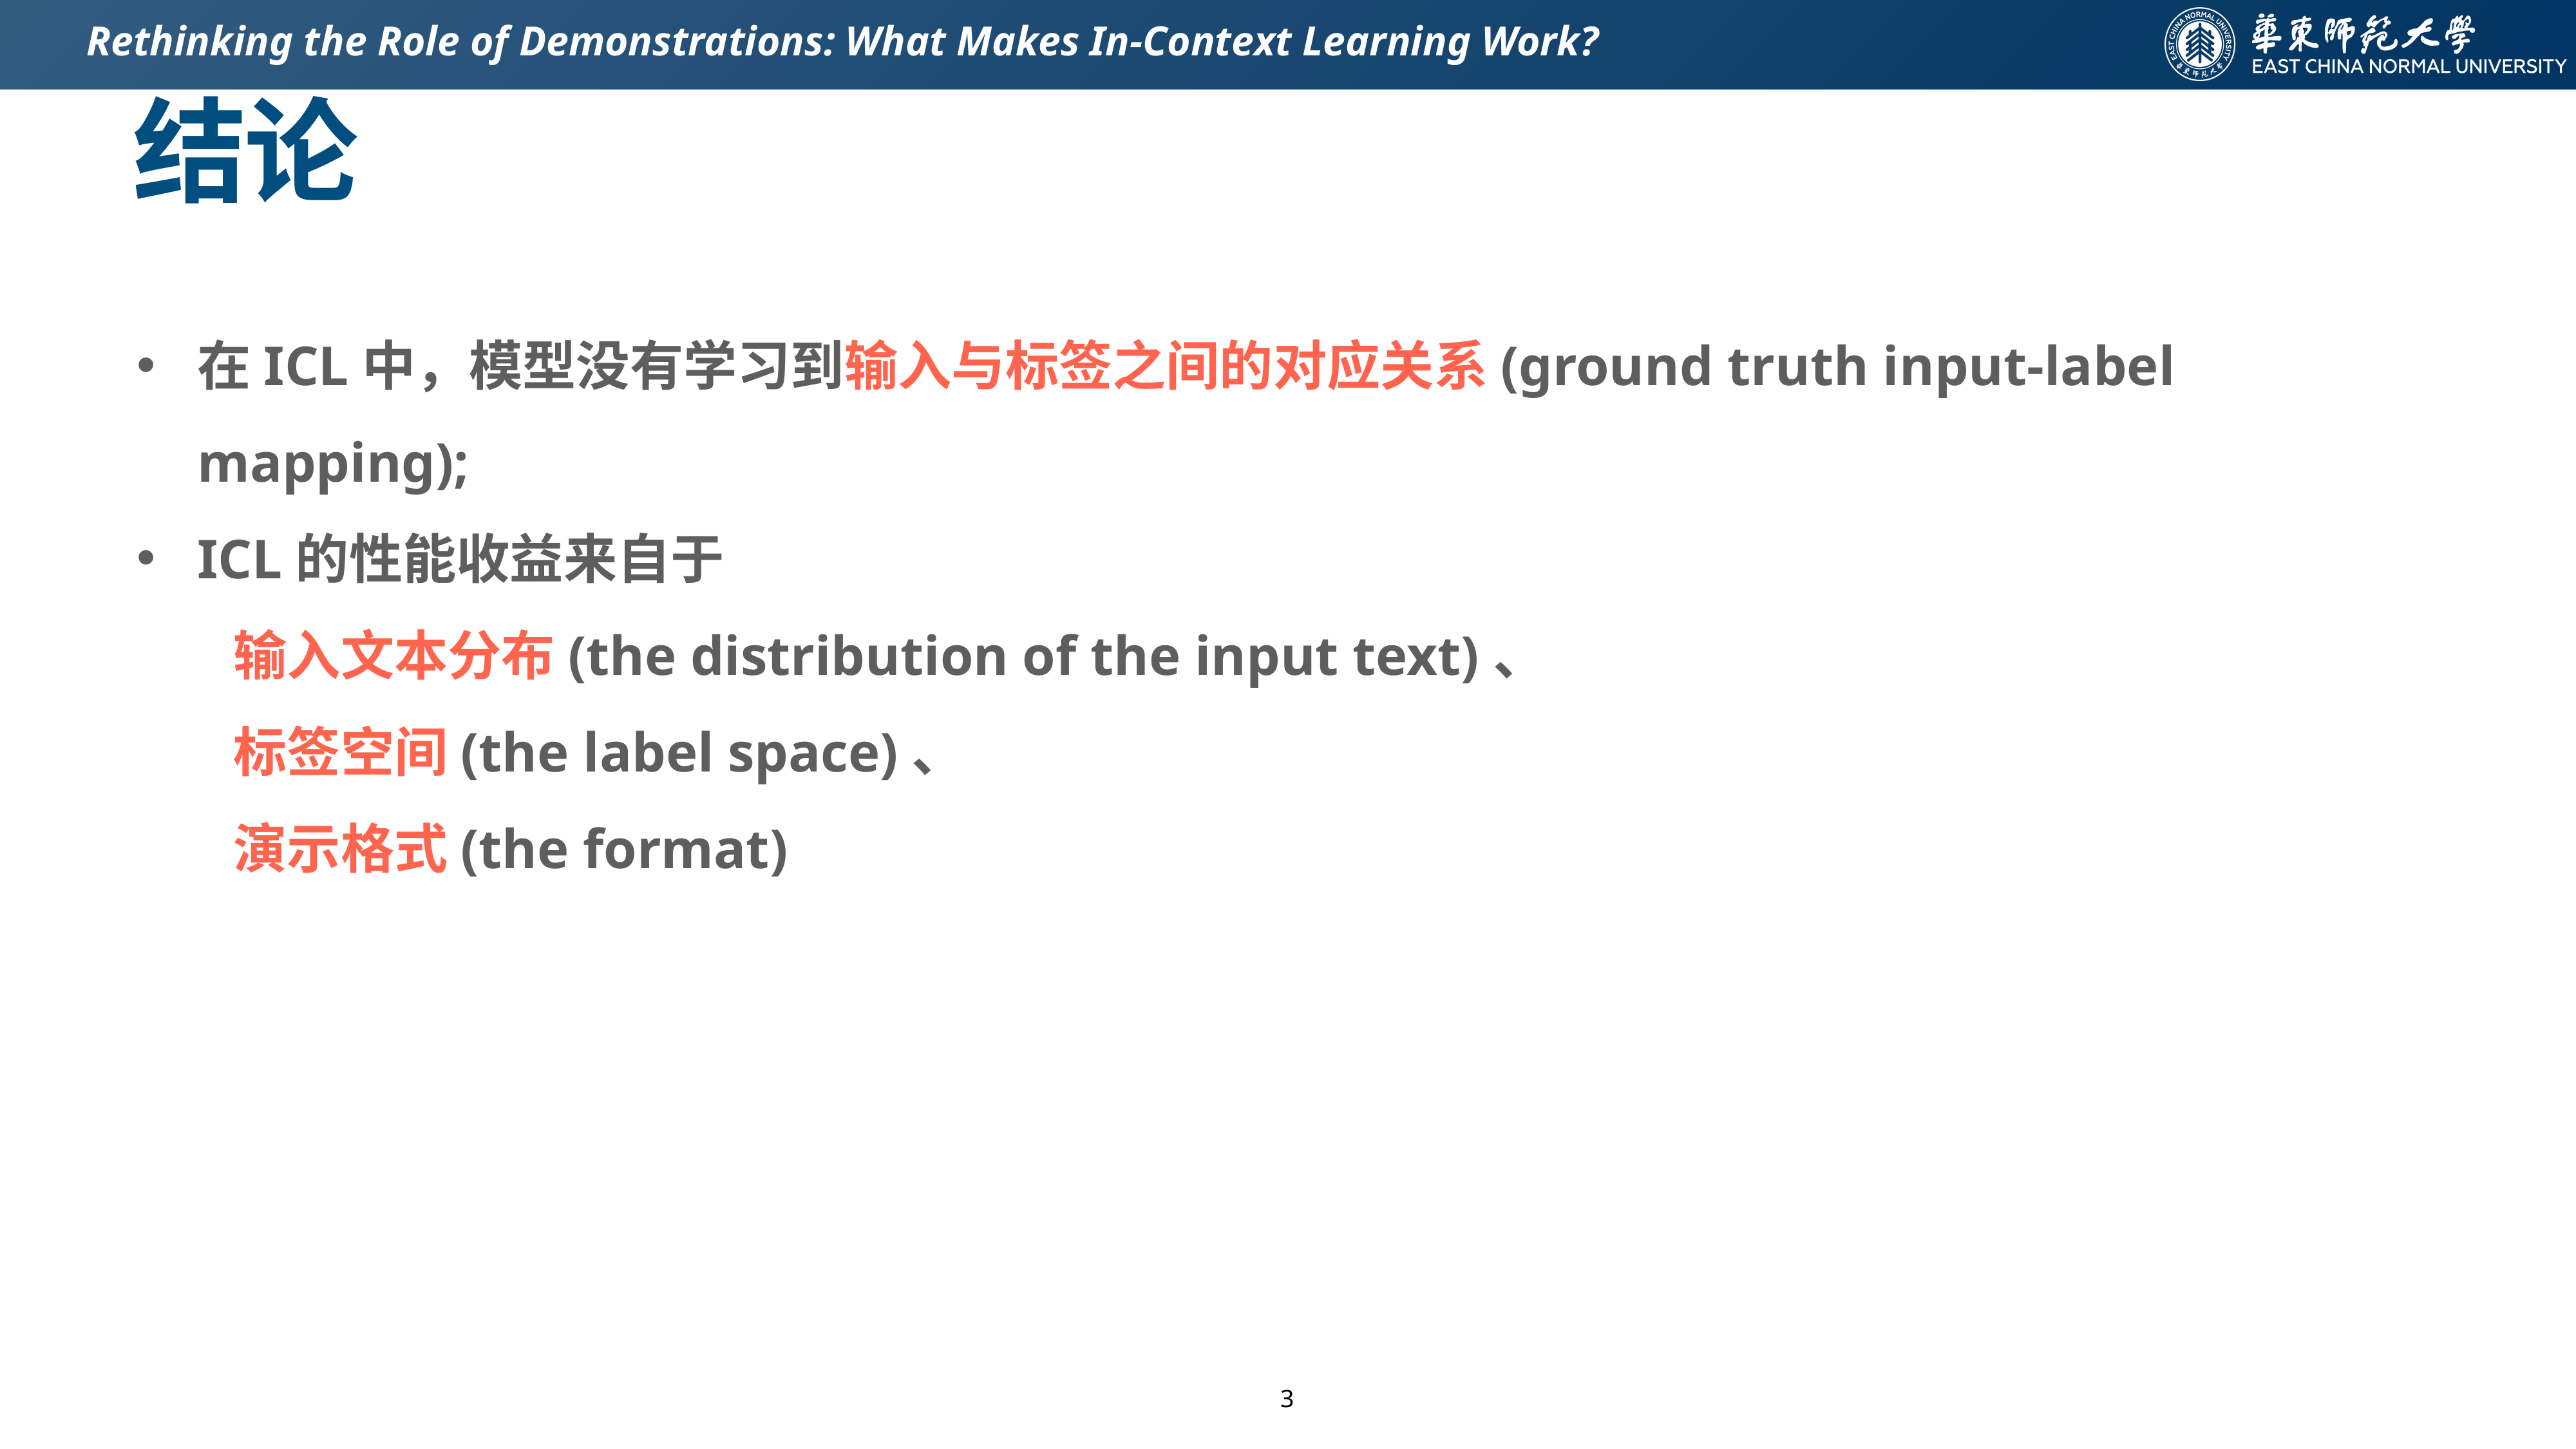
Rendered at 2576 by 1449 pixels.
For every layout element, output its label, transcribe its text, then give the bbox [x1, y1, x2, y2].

picture [2164, 7, 2567, 81]
title 结论 [127, 100, 2449, 252]
slide_number 3 [1267, 1381, 1307, 1422]
text_box 在ICL中，模型没有学习到输入与标签之间的对应关系(ground truth input-label mapping); ICL的性能收益来自于 输入文本分布(the distribution of the input text)、 标签空间(the label space)、 演示格式(the format) [127, 294, 2217, 981]
